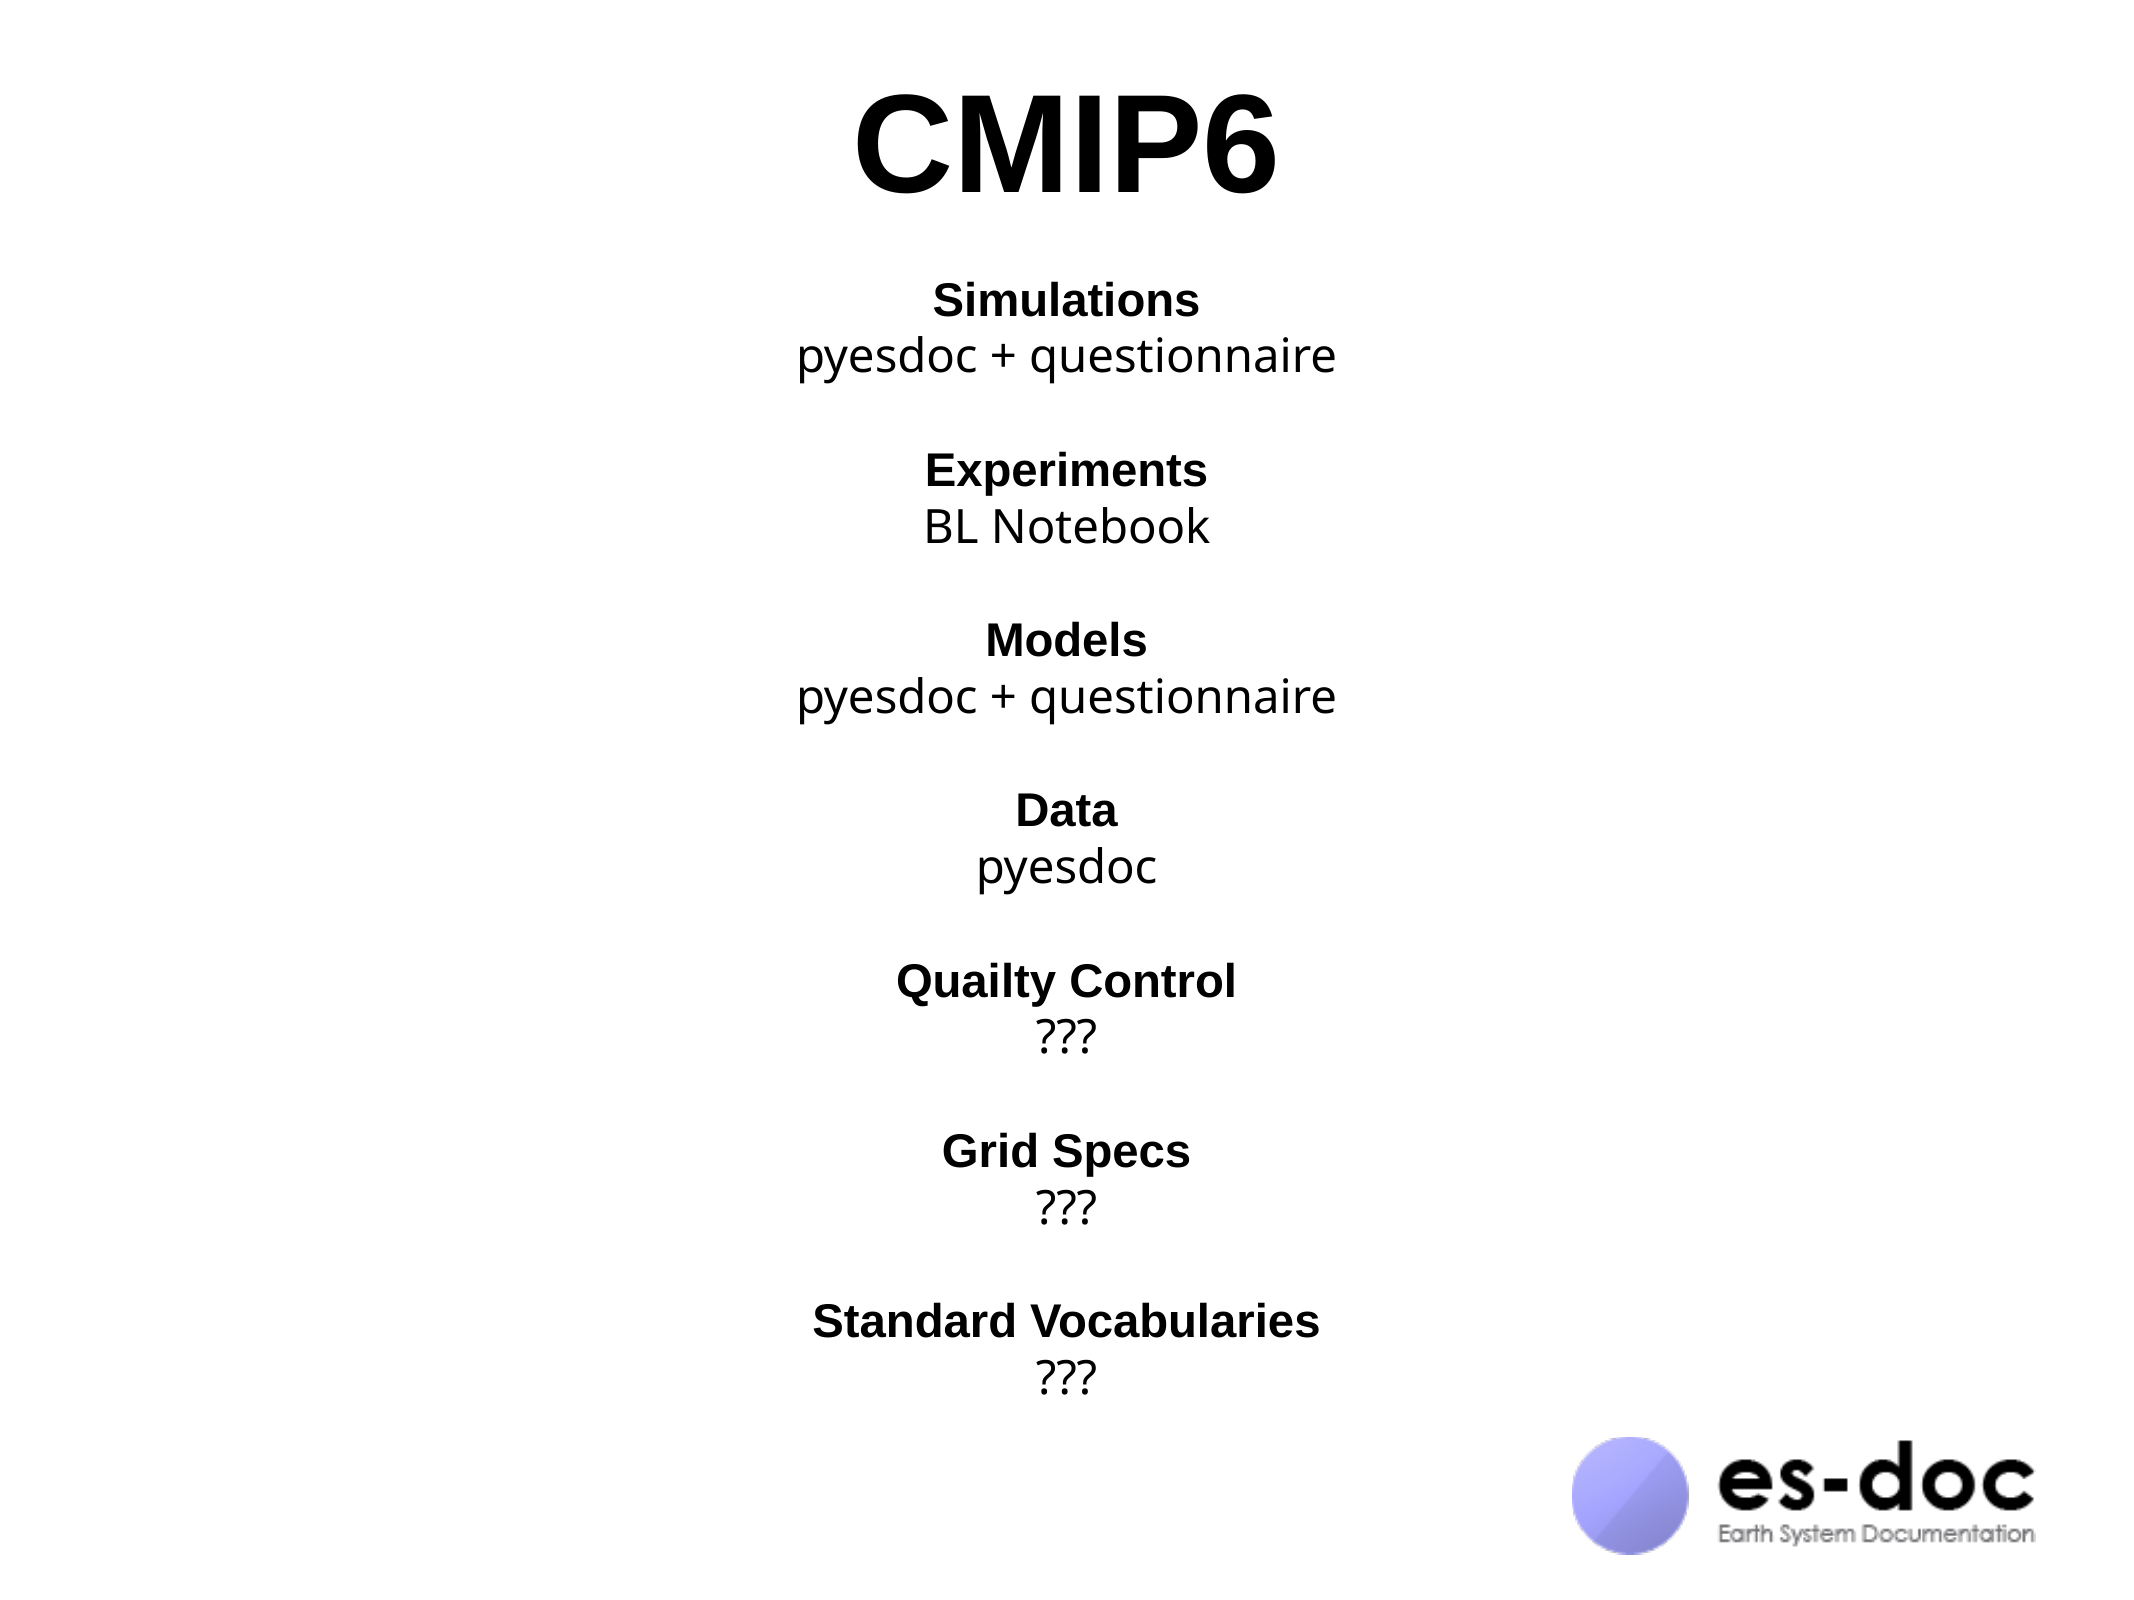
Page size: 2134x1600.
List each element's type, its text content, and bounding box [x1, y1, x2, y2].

picture [1572, 1437, 2036, 1555]
title CMIP6 [207, 34, 1926, 222]
list Simulations pyesdoc + questionnaire Experiments BL Notebook Models pyesdoc + questionnaire Data pyesdoc Quailty Control ??? Grid Specs ??? Standard Vocabularies ??? [43, 268, 2090, 1416]
